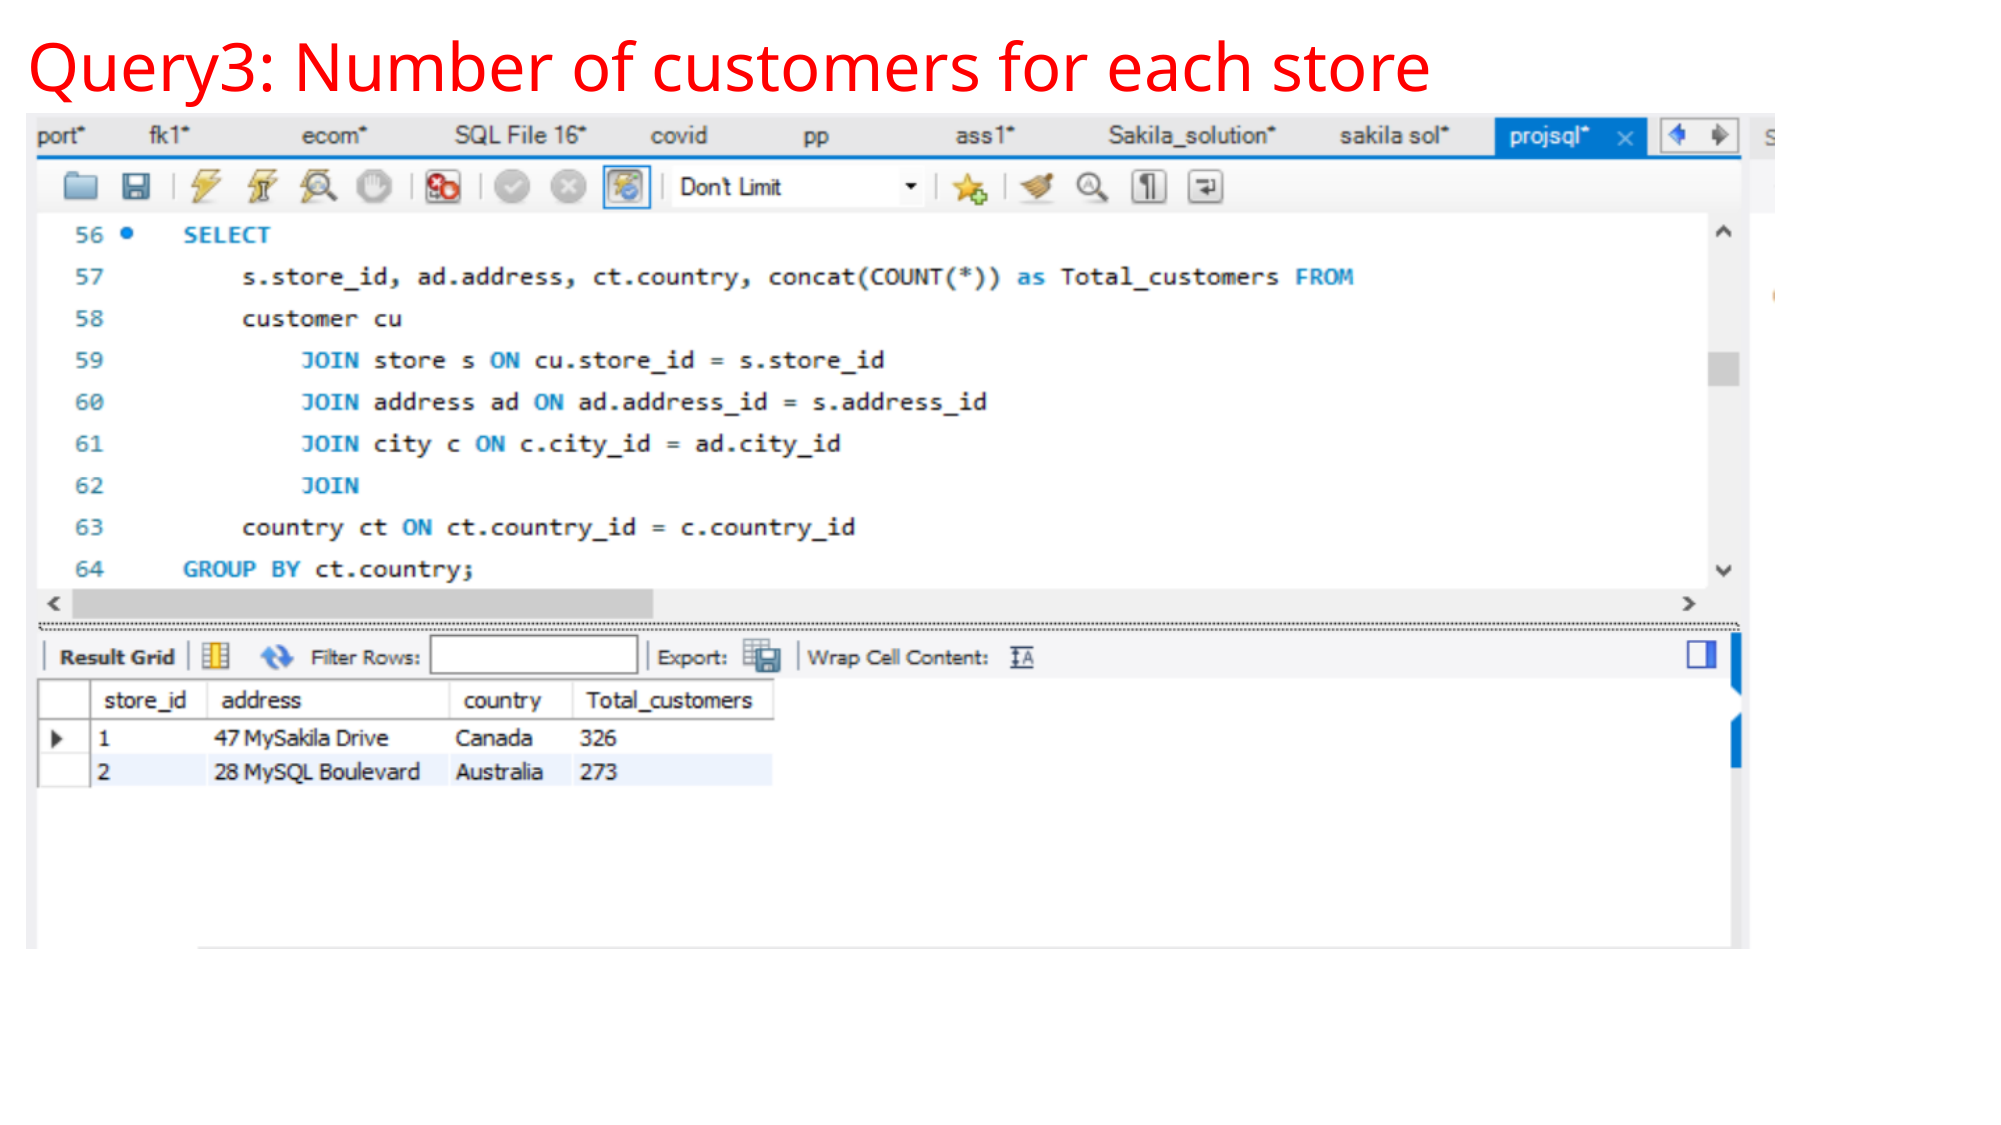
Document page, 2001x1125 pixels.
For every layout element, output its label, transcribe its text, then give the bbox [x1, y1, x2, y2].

picture [26, 113, 1775, 949]
text_box Query3: Number of customers for each store [12, 17, 1641, 112]
